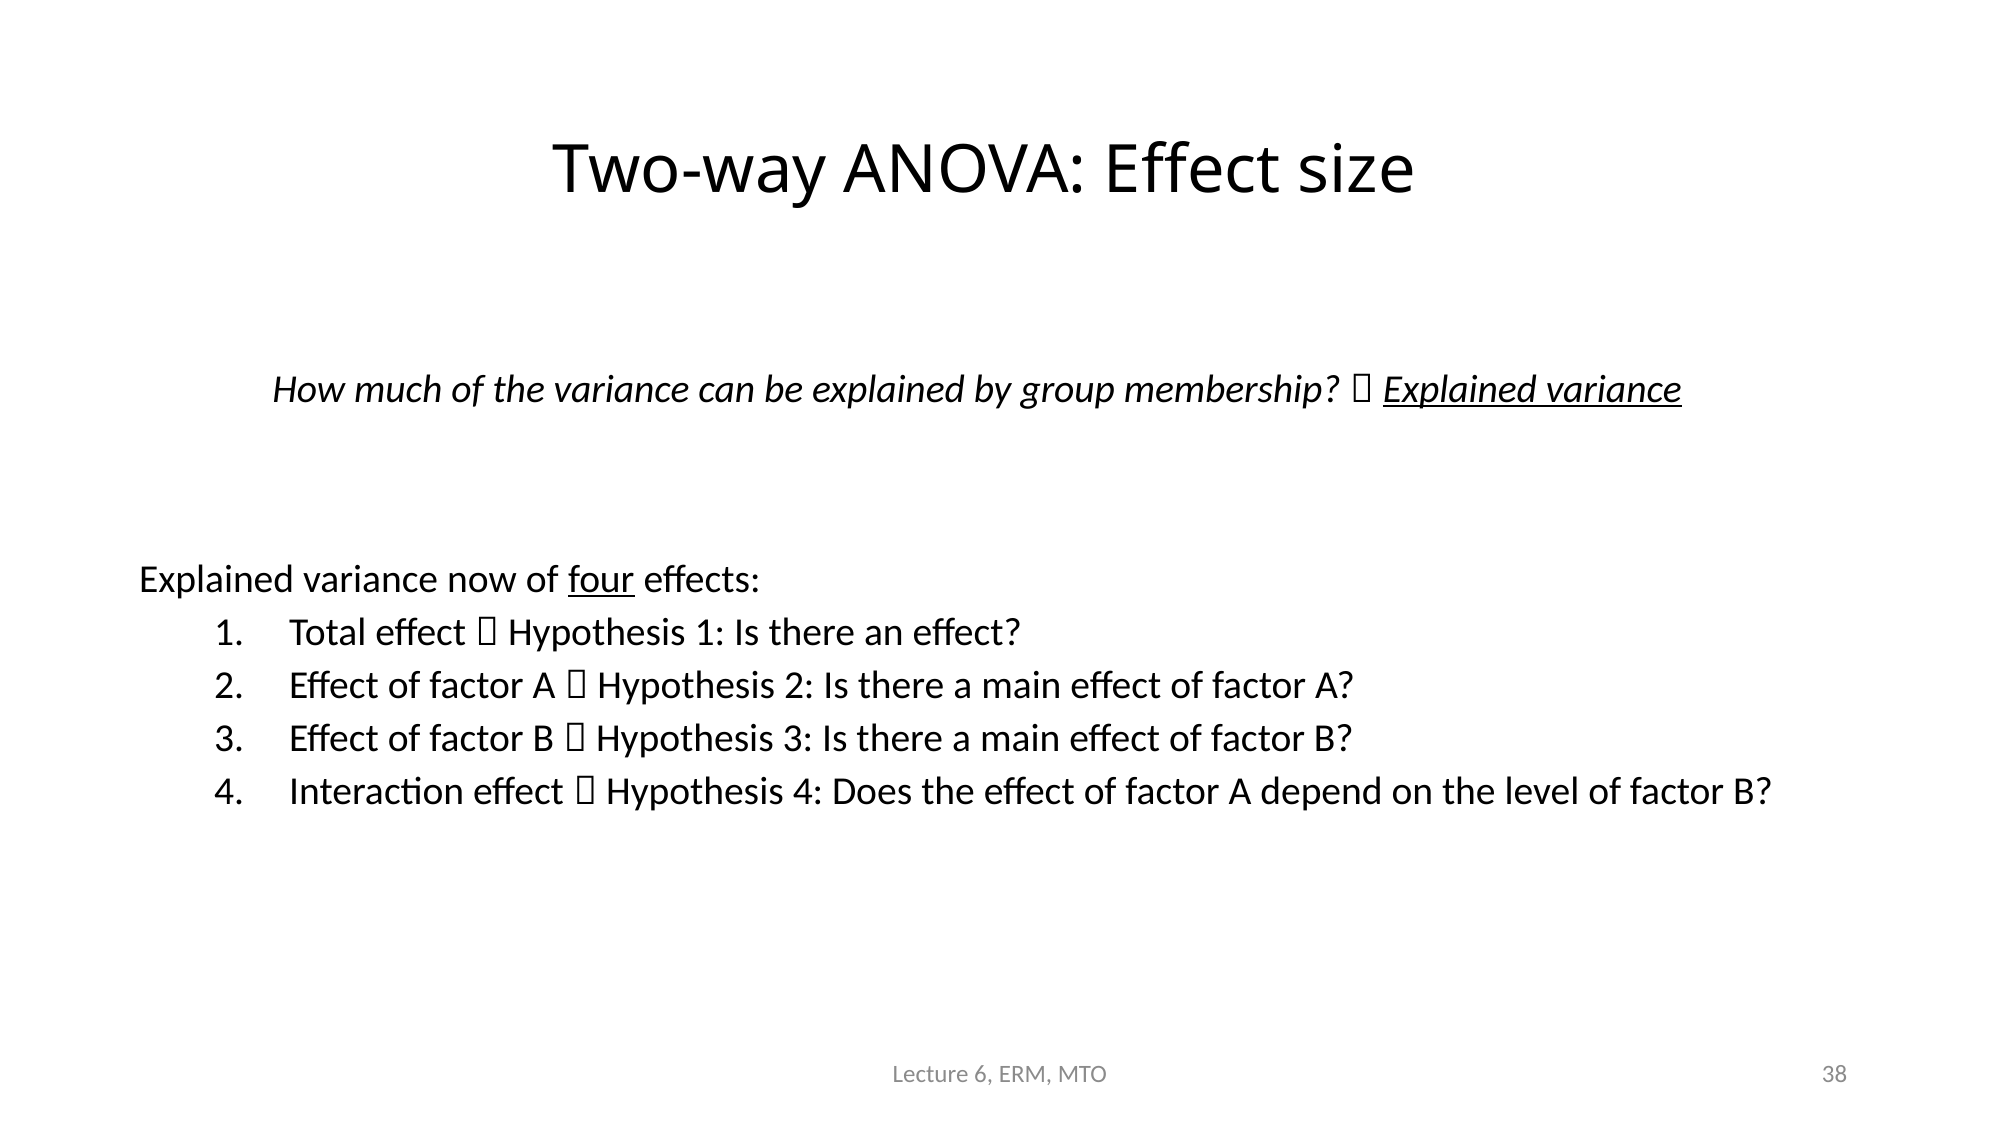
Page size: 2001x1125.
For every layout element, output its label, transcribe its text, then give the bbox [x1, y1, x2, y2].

list How much of the variance can be explained by group membership?  Explained variance Explained variance now of four effects: Total effect  Hypothesis 1: Is there an effect? Effect of factor A  Hypothesis 2: Is there a main effect of factor A? Effect of factor B  Hypothesis 3: Is there a main effect of factor B? Interaction effect  Hypothesis 4: Does the effect of factor A depend on the level of factor B? [124, 233, 1830, 1043]
slide_number 38 [1412, 1042, 1863, 1103]
footer Lecture 6, ERM, MTO [662, 1042, 1338, 1103]
title Two-way ANOVA: Effect size [106, 108, 1863, 233]
